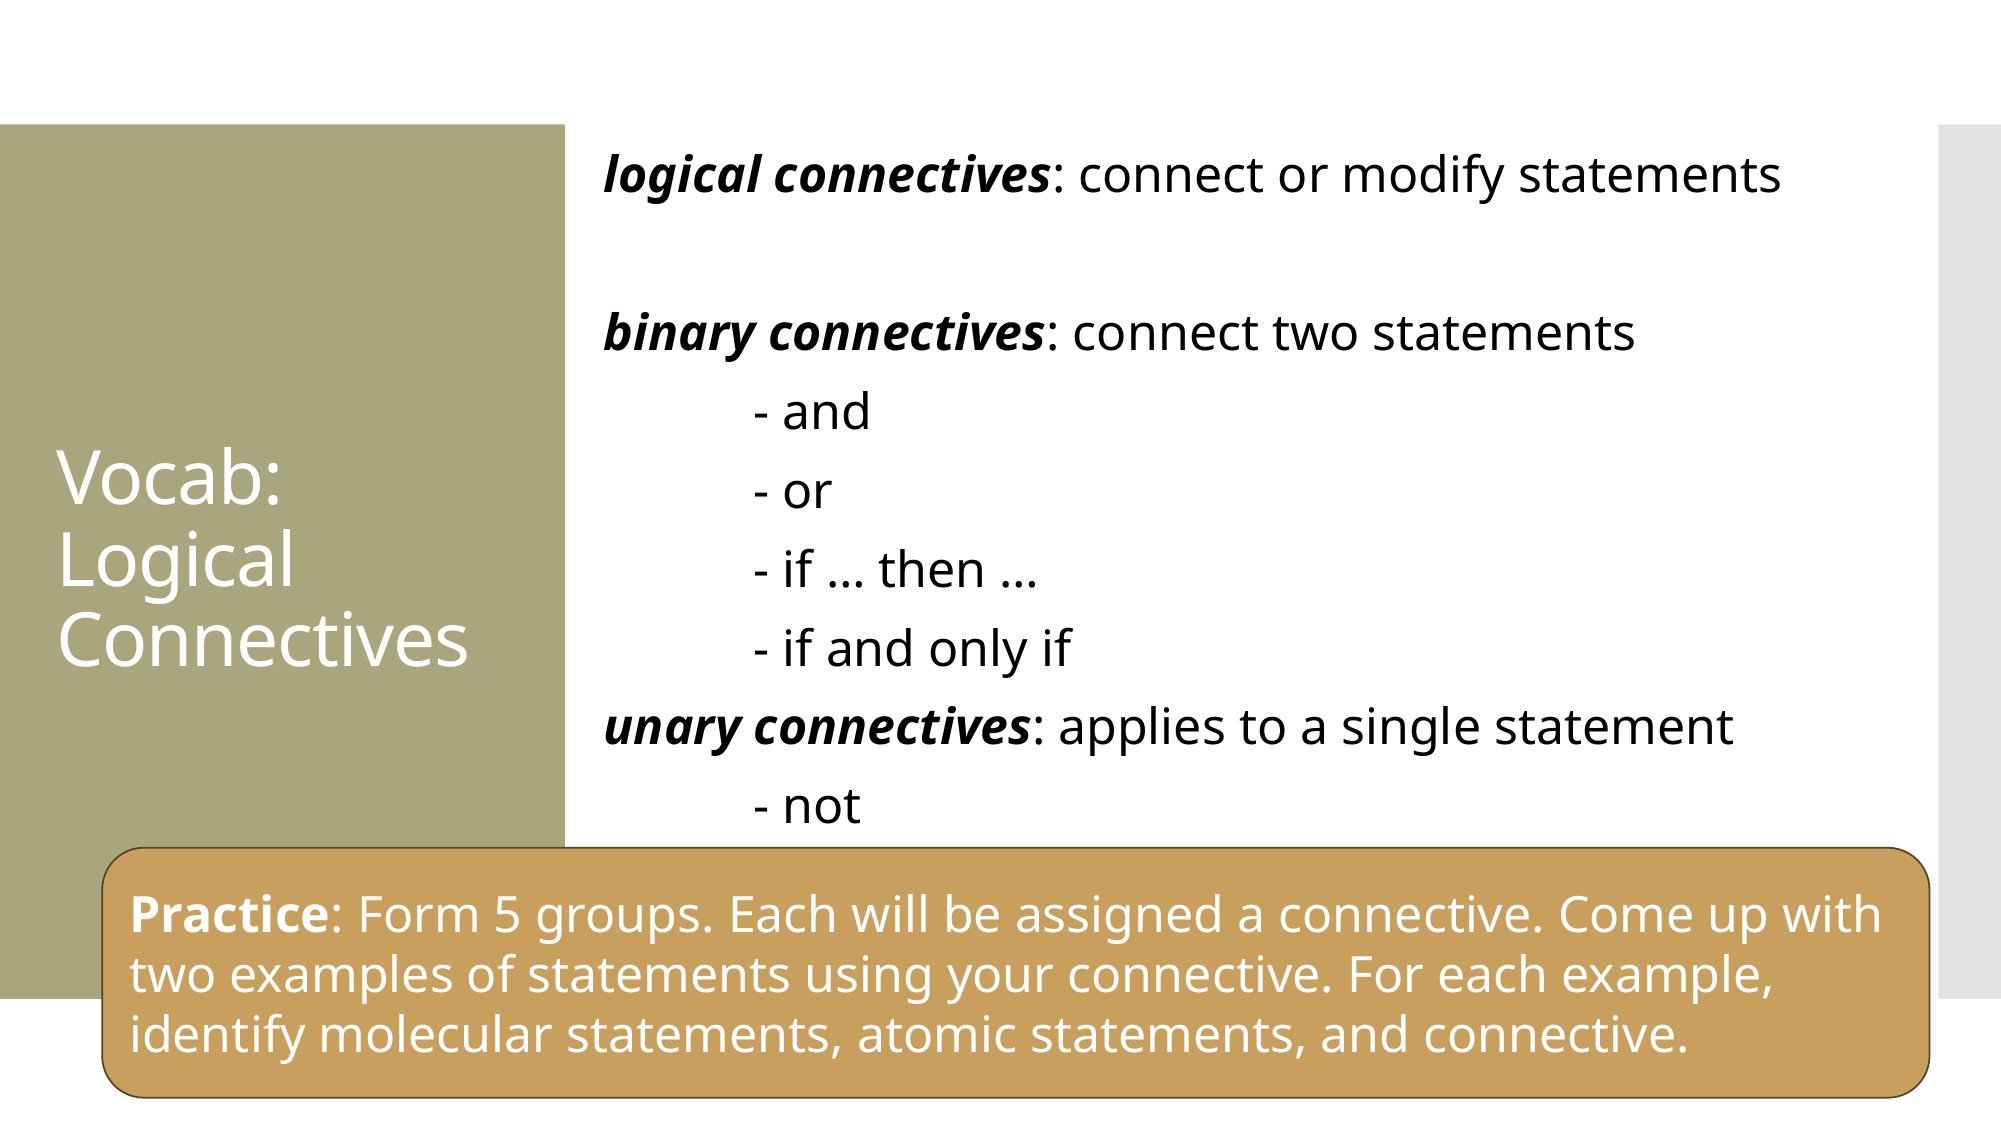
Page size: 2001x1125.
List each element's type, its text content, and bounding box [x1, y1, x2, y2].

title Vocab: Logical Connectives [41, 184, 525, 940]
text_box Practice: Form 5 groups. Each will be assigned a connective. Come up with two examples of statements using your connective. For each example, identify molecular statements, atomic statements, and connective. [101, 846, 1931, 1099]
list logical connectives: connect or modify statements binary connectives: connect two statements - and - or - if … then … - if and only if unary connectives: applies to a single statement - not [588, 141, 1873, 846]
